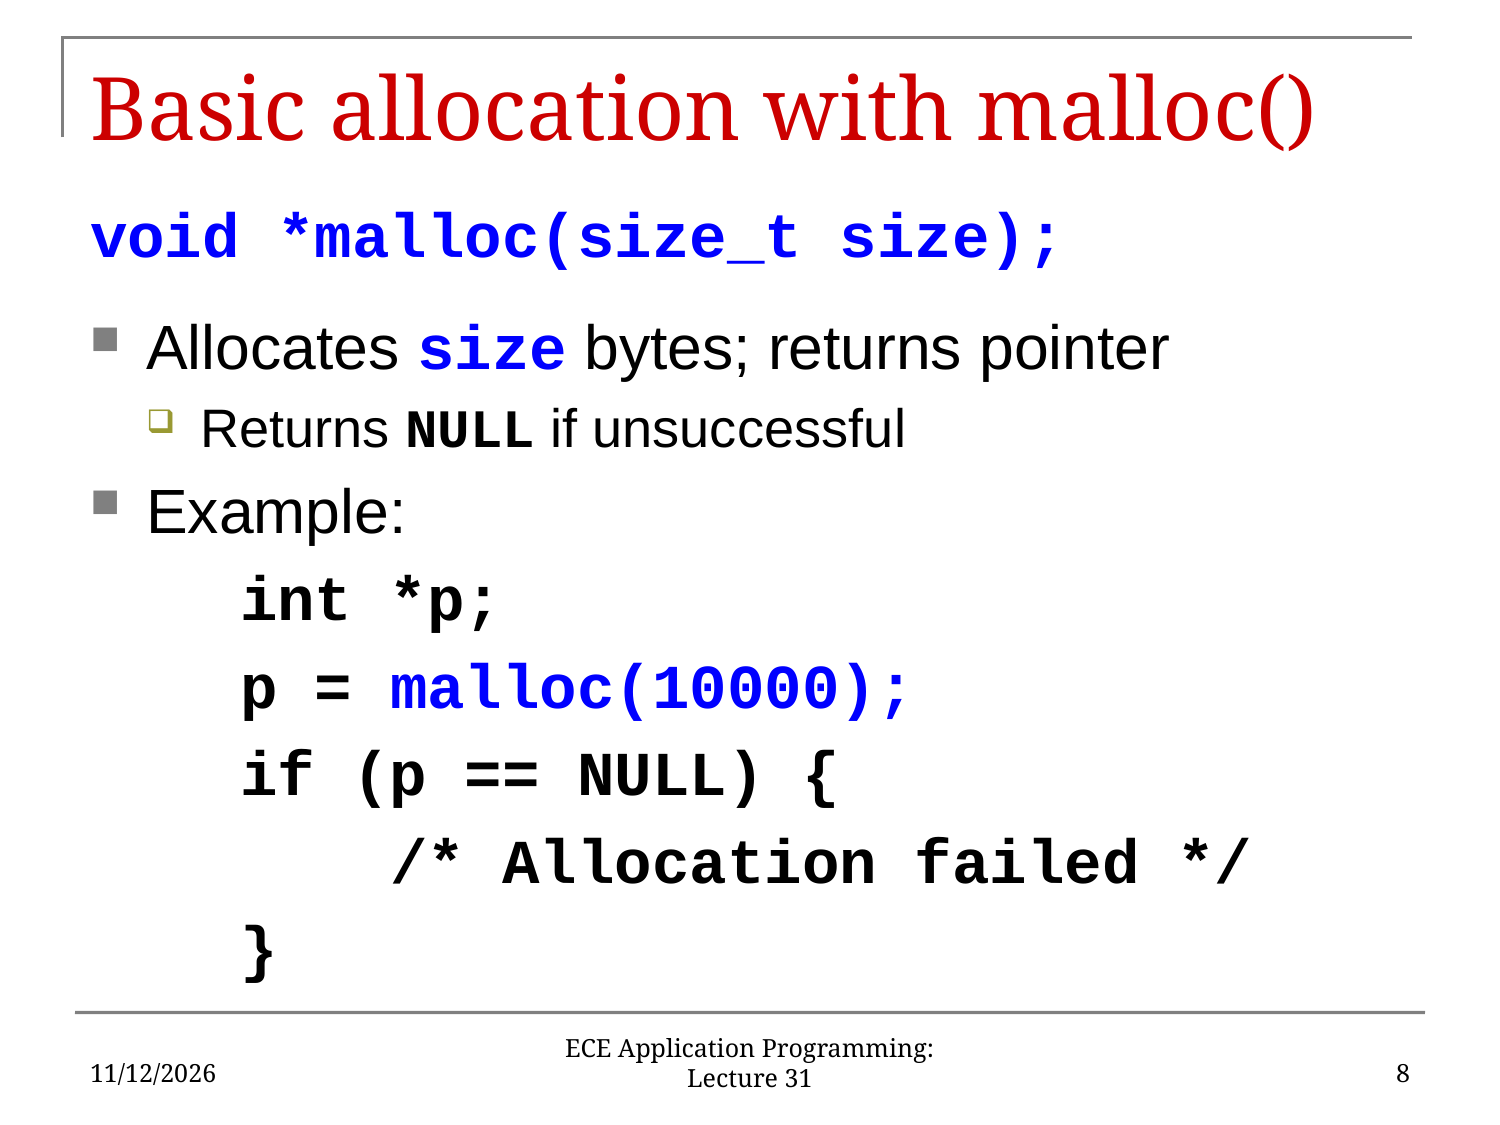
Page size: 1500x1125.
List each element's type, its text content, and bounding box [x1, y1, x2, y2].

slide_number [74, 1023, 426, 1100]
footer ECE Application Programming: Lecture 31 [512, 1024, 988, 1101]
slide_number 8 [1074, 1023, 1426, 1100]
title Basic allocation with malloc() [75, 45, 1425, 163]
list void *malloc(size_t size); Allocates size bytes; returns pointer Returns NULL if unsuccessful Example: int *p; p = malloc(10000); if (p == NULL) { /* Allocation failed */ } [75, 187, 1425, 1006]
